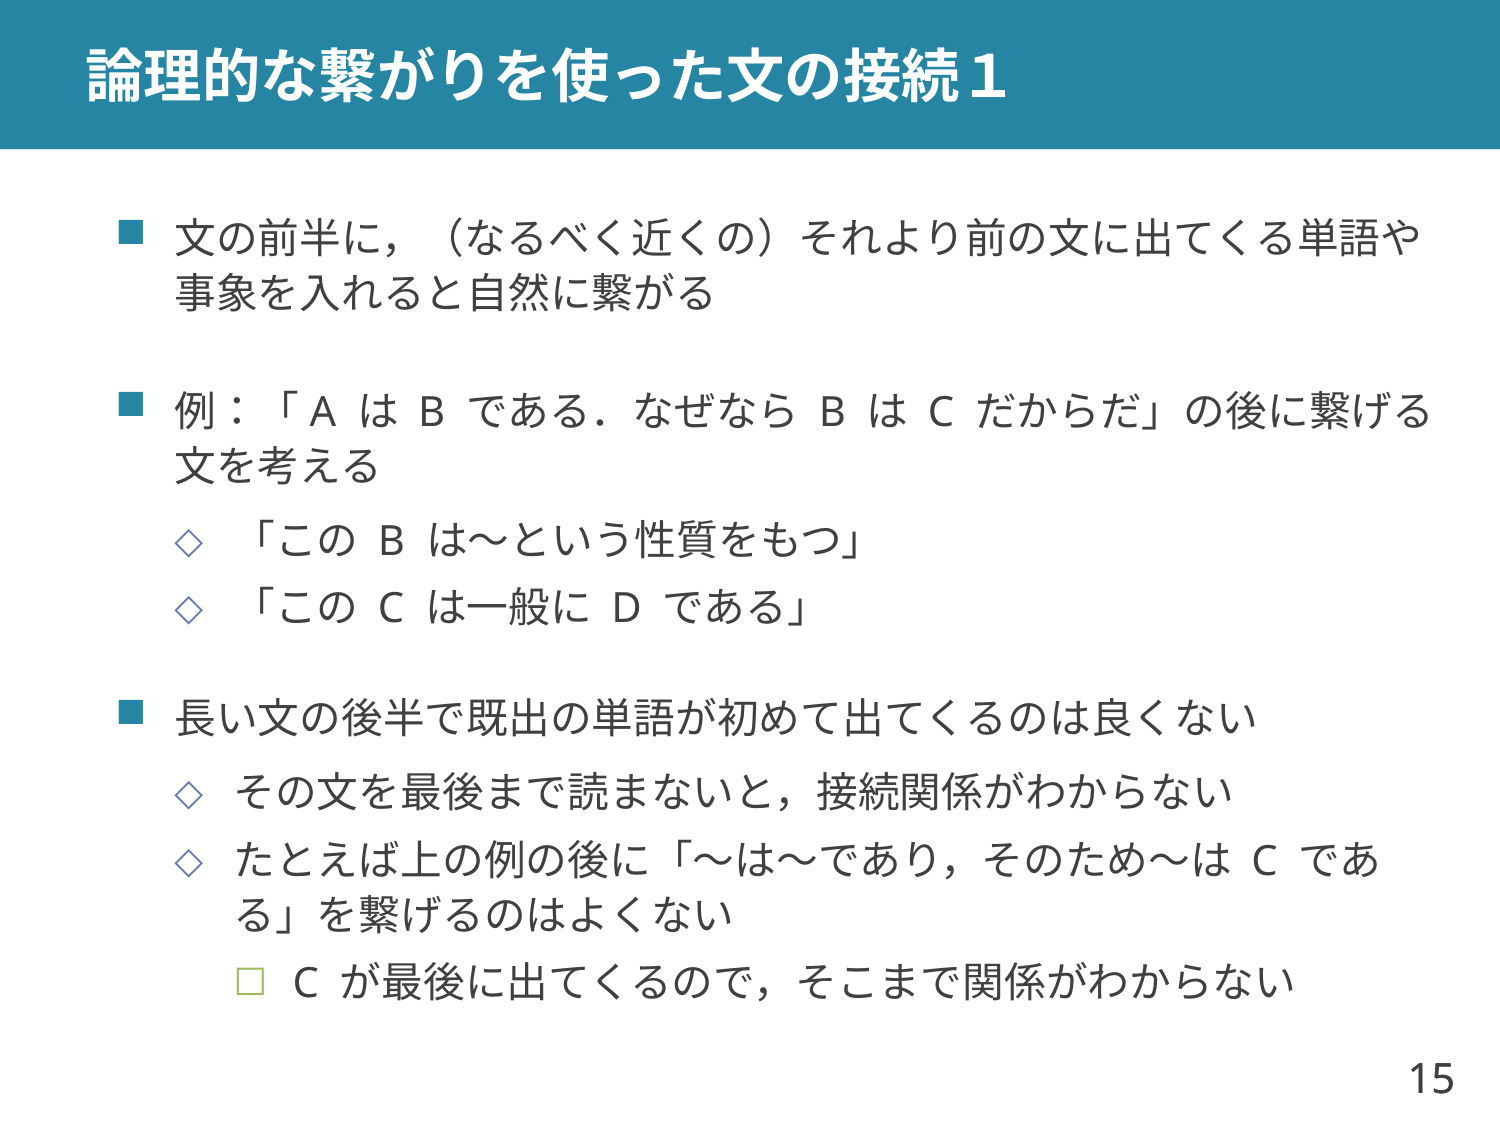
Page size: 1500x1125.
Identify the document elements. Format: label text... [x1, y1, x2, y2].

title 論理的な繋がりを使った文の接続１ [70, 0, 1500, 150]
list 文の前半に，（なるべく近くの）それより前の文に出てくる単語や事象を入れると自然に繋がる 例：「A は B である．なぜなら B は C だからだ」の後に繋げる文を考える 「この B は～という性質をもつ」 「この C は一般に D である」 長い文の後半で既出の単語が初めて出てくるのは良くない その文を最後まで読まないと，接続関係がわからない たとえば上の例の後に「～は～であり，そのため～は C である」を繋げるのはよくない C が最後に出てくるので，そこまで関係がわからない [100, 178, 1459, 1036]
